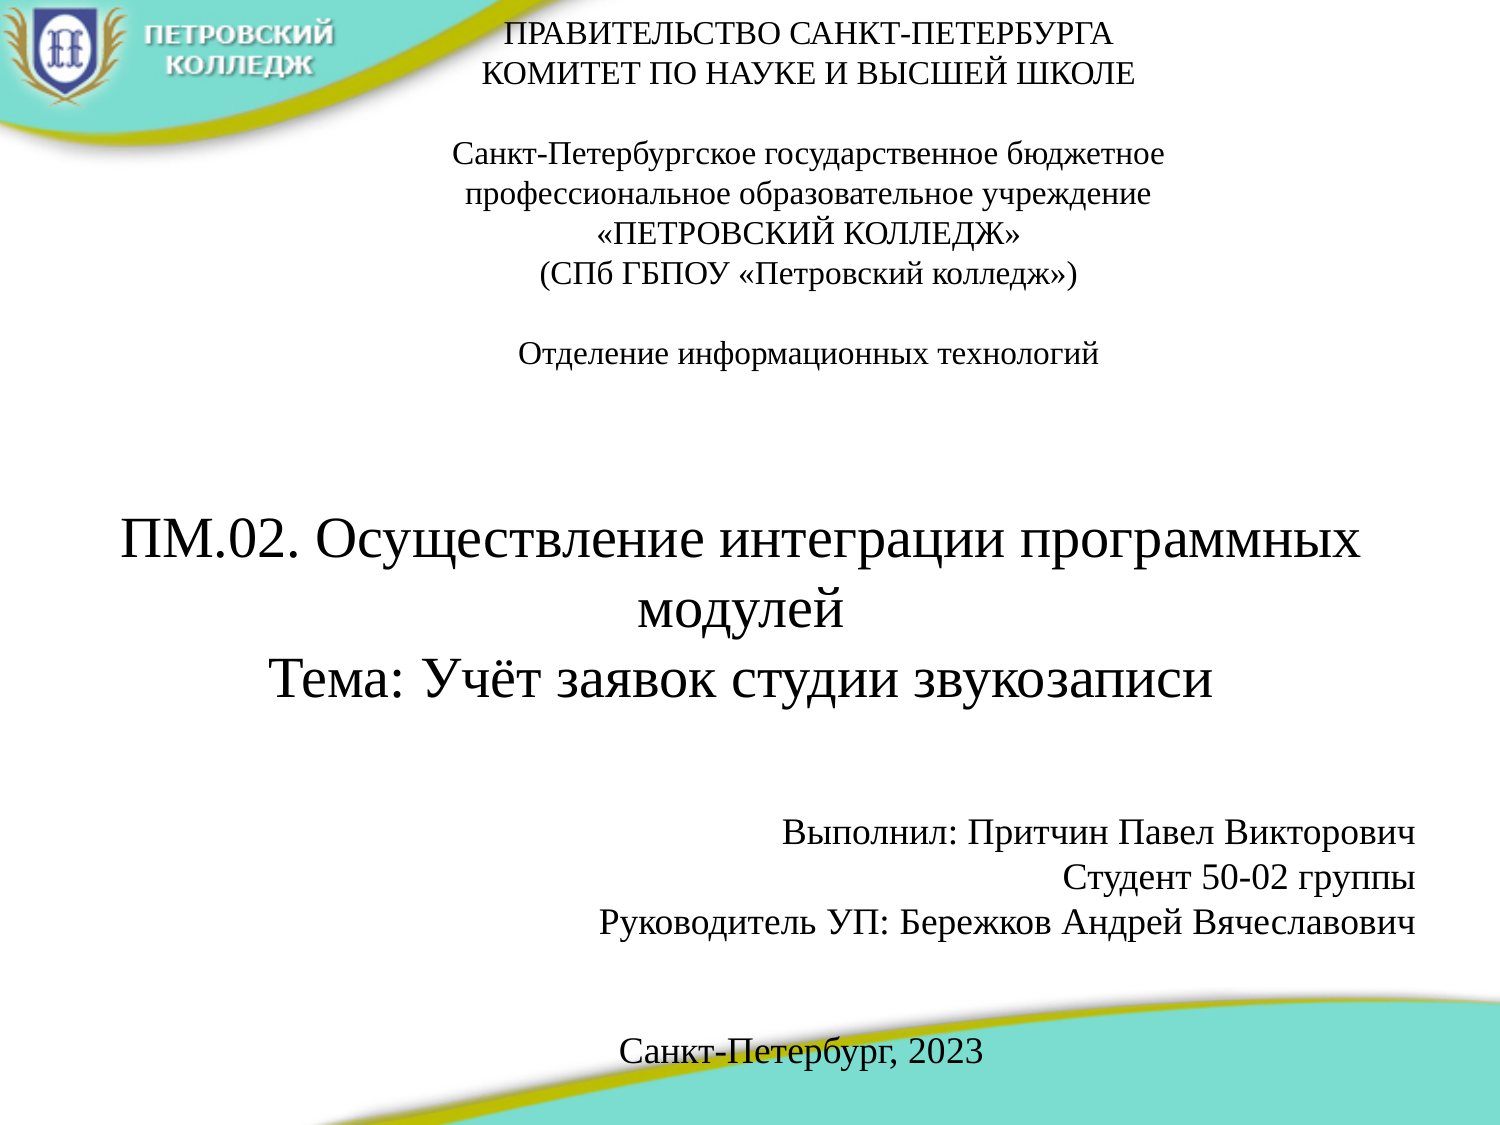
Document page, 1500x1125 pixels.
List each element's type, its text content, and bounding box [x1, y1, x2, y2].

picture [0, 0, 644, 232]
picture [260, 987, 1500, 1125]
text_box ПМ.02. Осуществление интеграции программных модулей Тема: Учёт заявок студии звукозаписи [0, 491, 1483, 717]
text_box Выполнил: Притчин Павел Викторович Студент 50-02 группы Руководитель УП: Бережков Андрей Вячеславович [537, 799, 1431, 950]
text_box Санкт-Петербург, 2023 [603, 1018, 1006, 1124]
text_box ПРАВИТЕЛЬСТВО САНКТ-ПЕТЕРБУРГА КОМИТЕТ ПО НАУКЕ И ВЫСШЕЙ ШКОЛЕ Санкт-Петербургское государственное бюджетное профессиональное образовательное учреждение «ПЕТРОВСКИЙ КОЛЛЕДЖ» (СПб ГБПОУ «Петровский колледж») Отделение информационных технологий [312, 4, 1306, 419]
